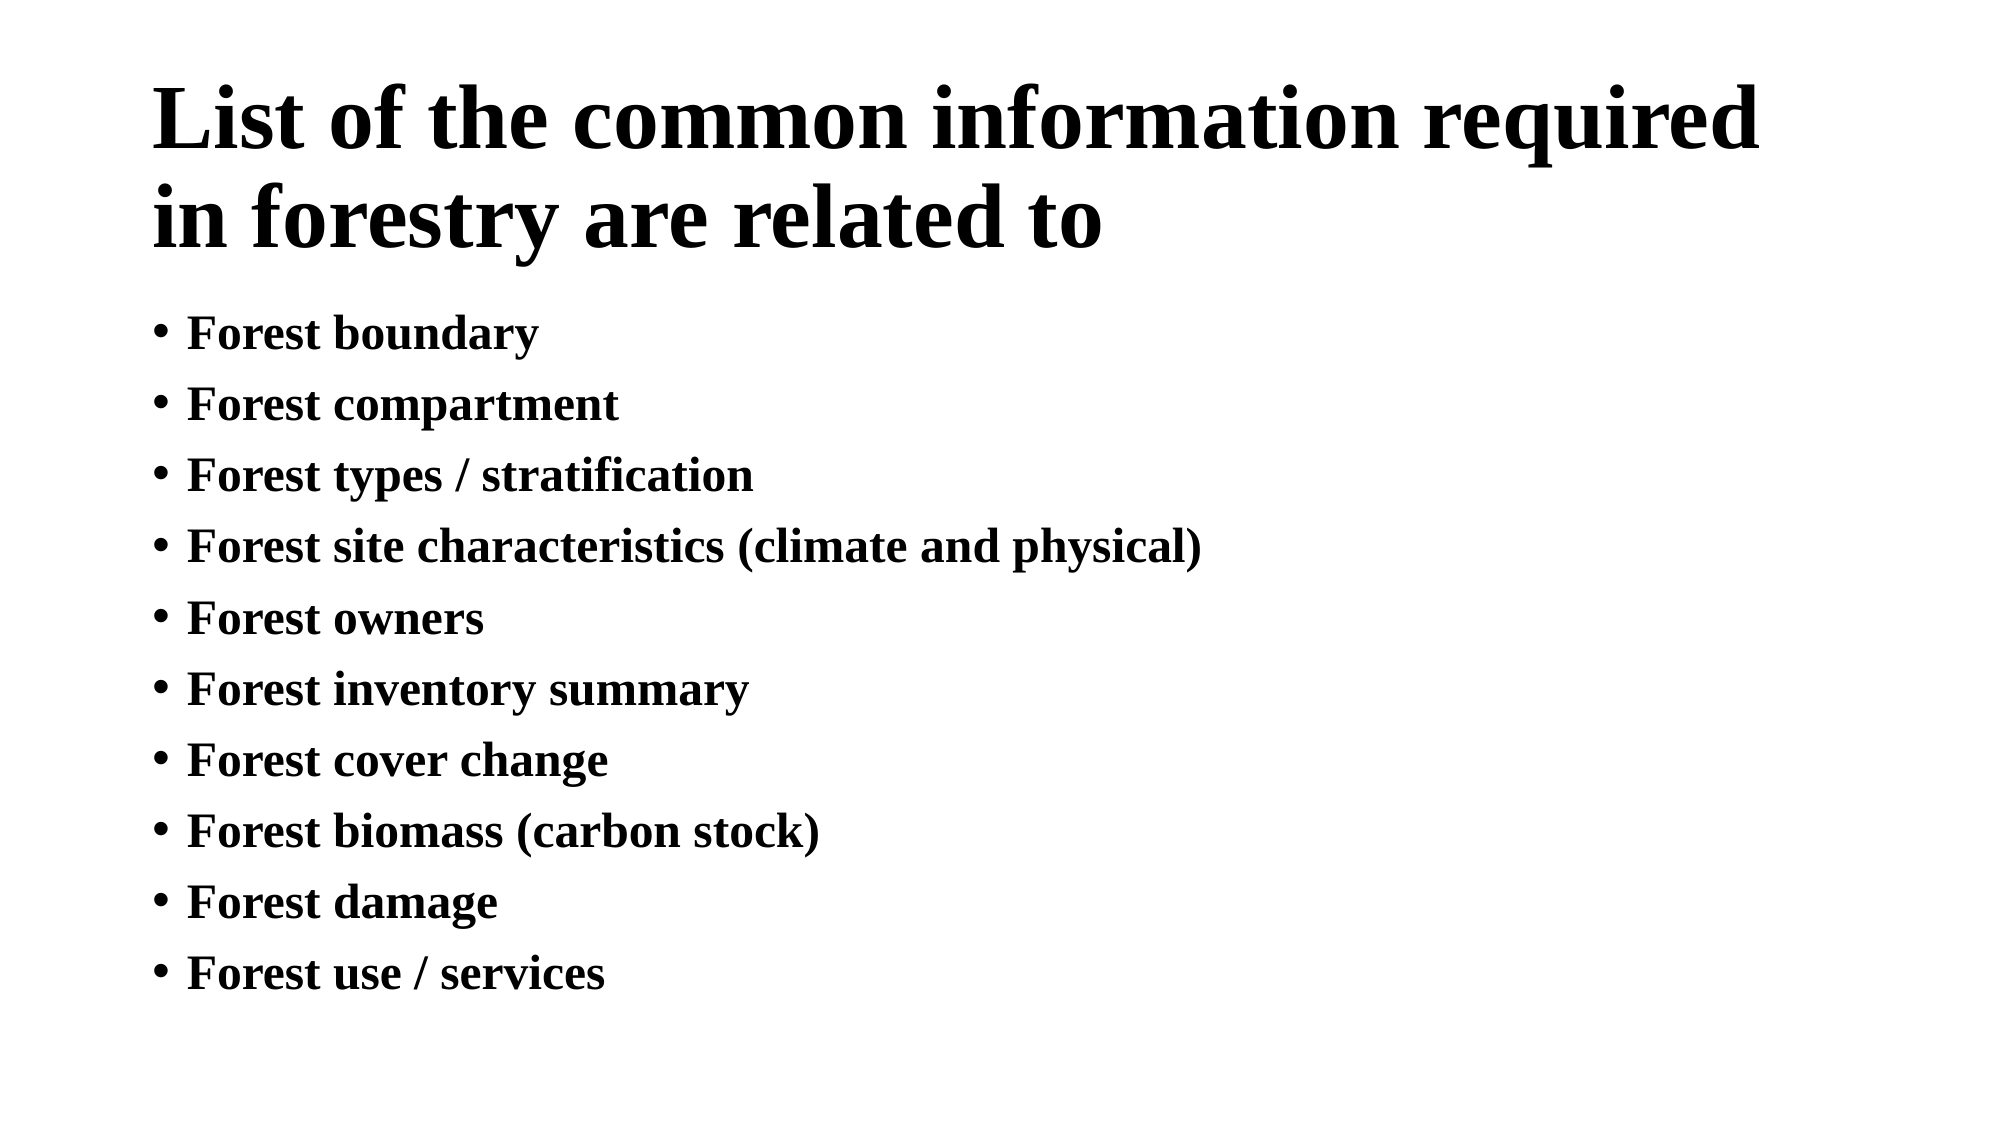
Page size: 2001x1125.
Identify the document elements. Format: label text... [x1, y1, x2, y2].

title List of the common information required in forestry are related to [137, 59, 1863, 278]
list Forest boundary Forest compartment Forest types / stratification Forest site characteristics (climate and physical) Forest owners Forest inventory summary Forest cover change Forest biomass (carbon stock) Forest damage Forest use / services [137, 299, 1863, 1014]
